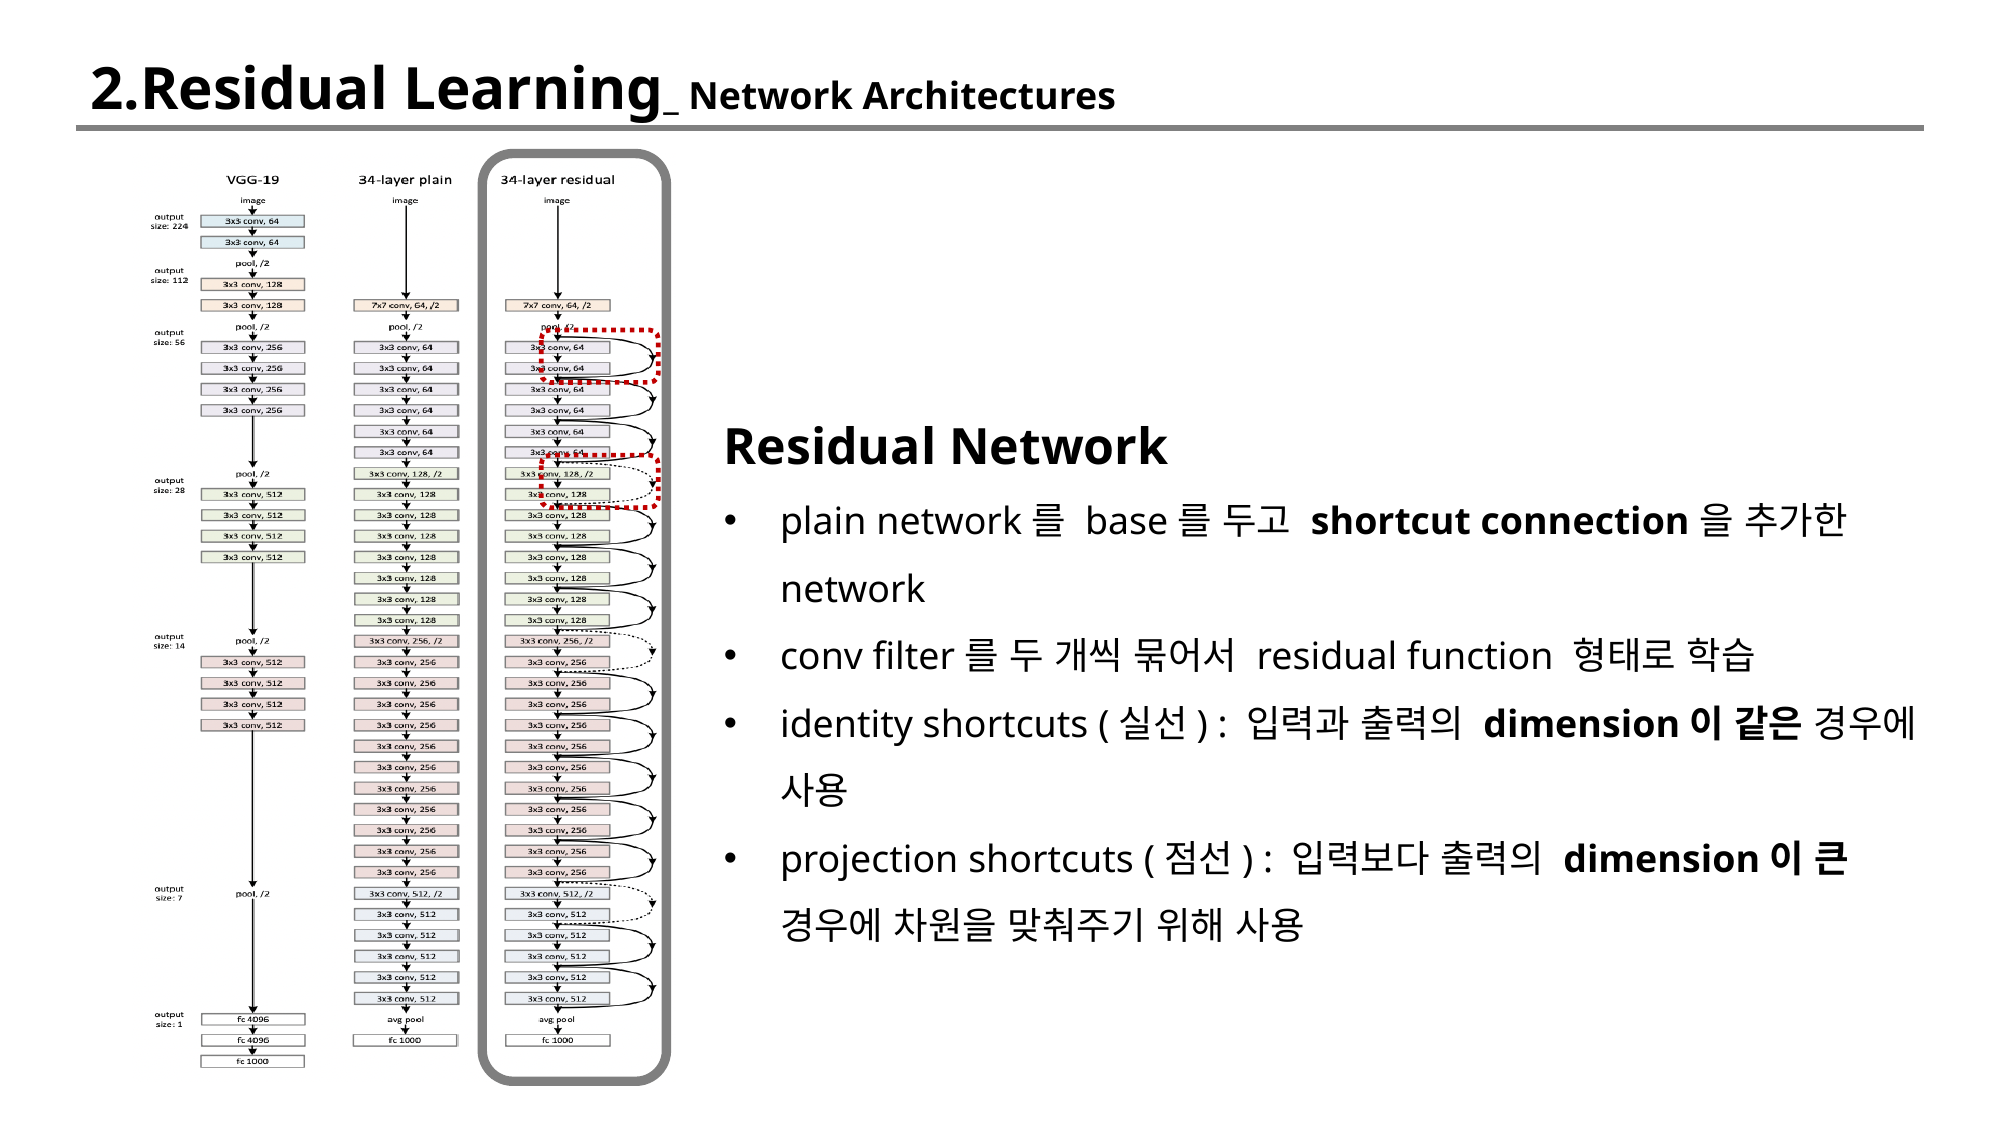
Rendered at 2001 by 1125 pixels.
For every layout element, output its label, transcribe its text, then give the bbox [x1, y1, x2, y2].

text_box 2.Residual Learning_ Network Architectures [75, 43, 1925, 127]
picture [132, 153, 676, 1082]
text_box Residual Network plain network를 base를 두고 shortcut connection을 추가한 network conv filter를 두 개씩 묶어서 residual function 형태로 학습 identity shortcuts (실선) : 입력과 출력의 dimension이 같은 경우에 사용 projection shortcuts (점선) : 입력보다 출력의 dimension이 큰 경우에 차원을 맞춰주기 위해 사용 [708, 377, 1941, 955]
